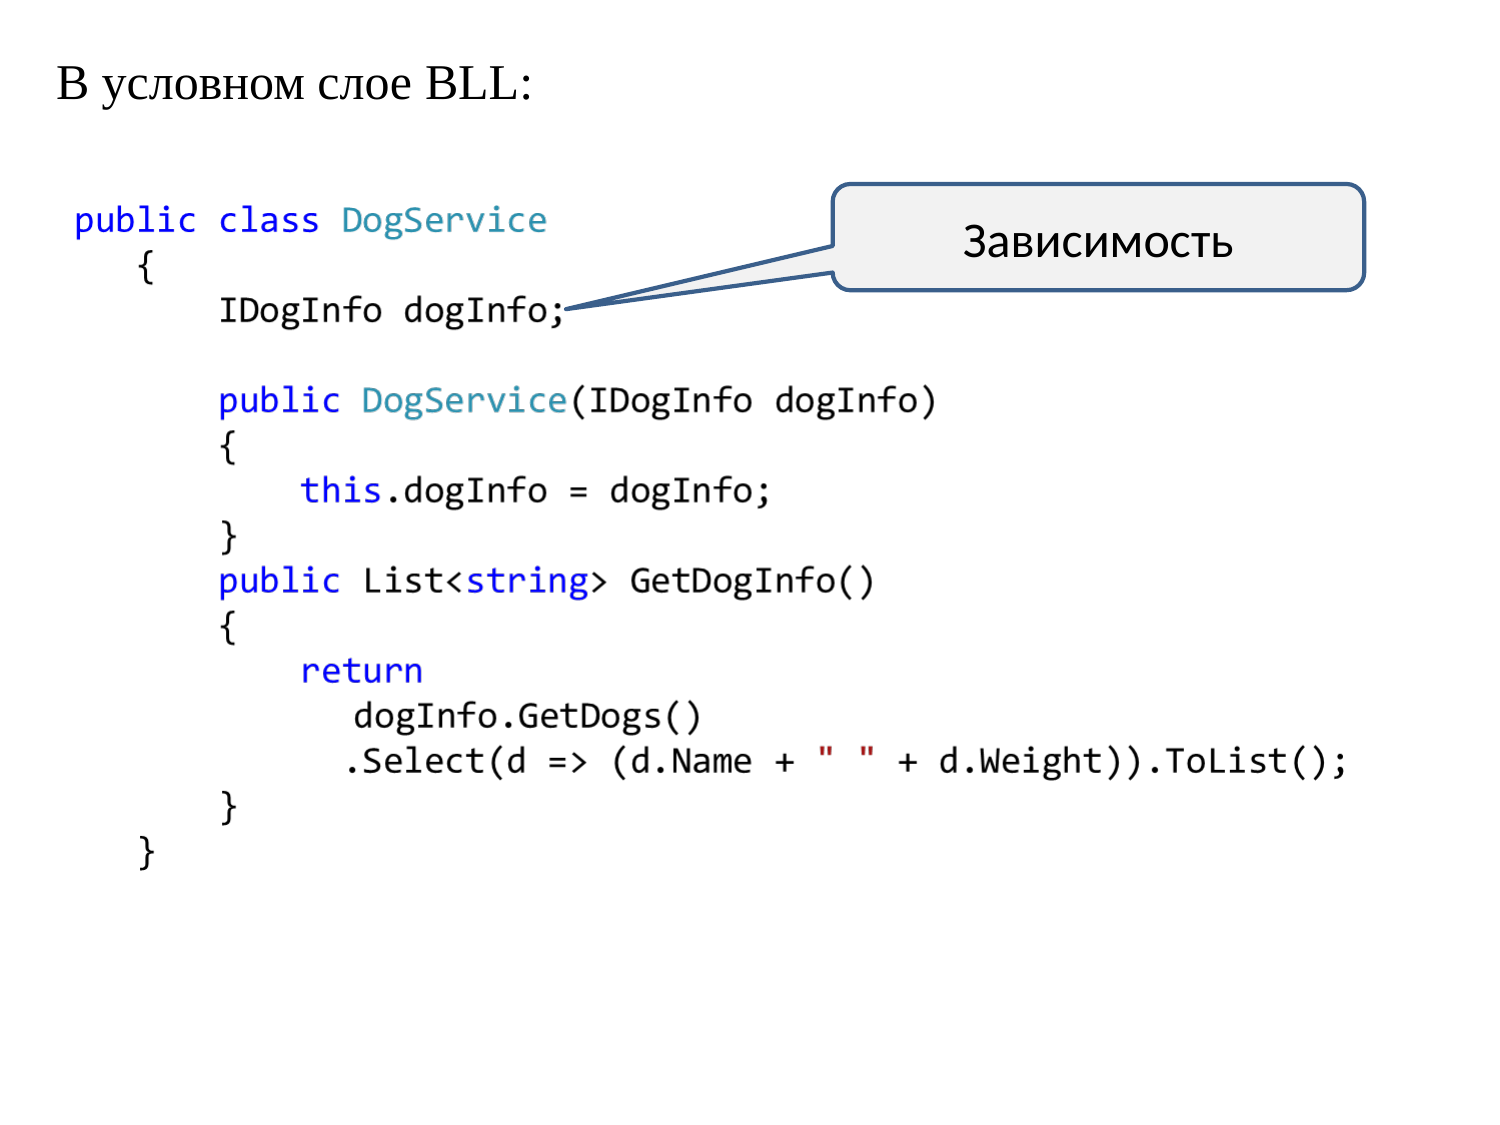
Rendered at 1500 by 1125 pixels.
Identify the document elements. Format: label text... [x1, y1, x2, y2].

picture [38, 184, 1409, 896]
text_box В условном слое BLL: [41, 42, 1424, 118]
